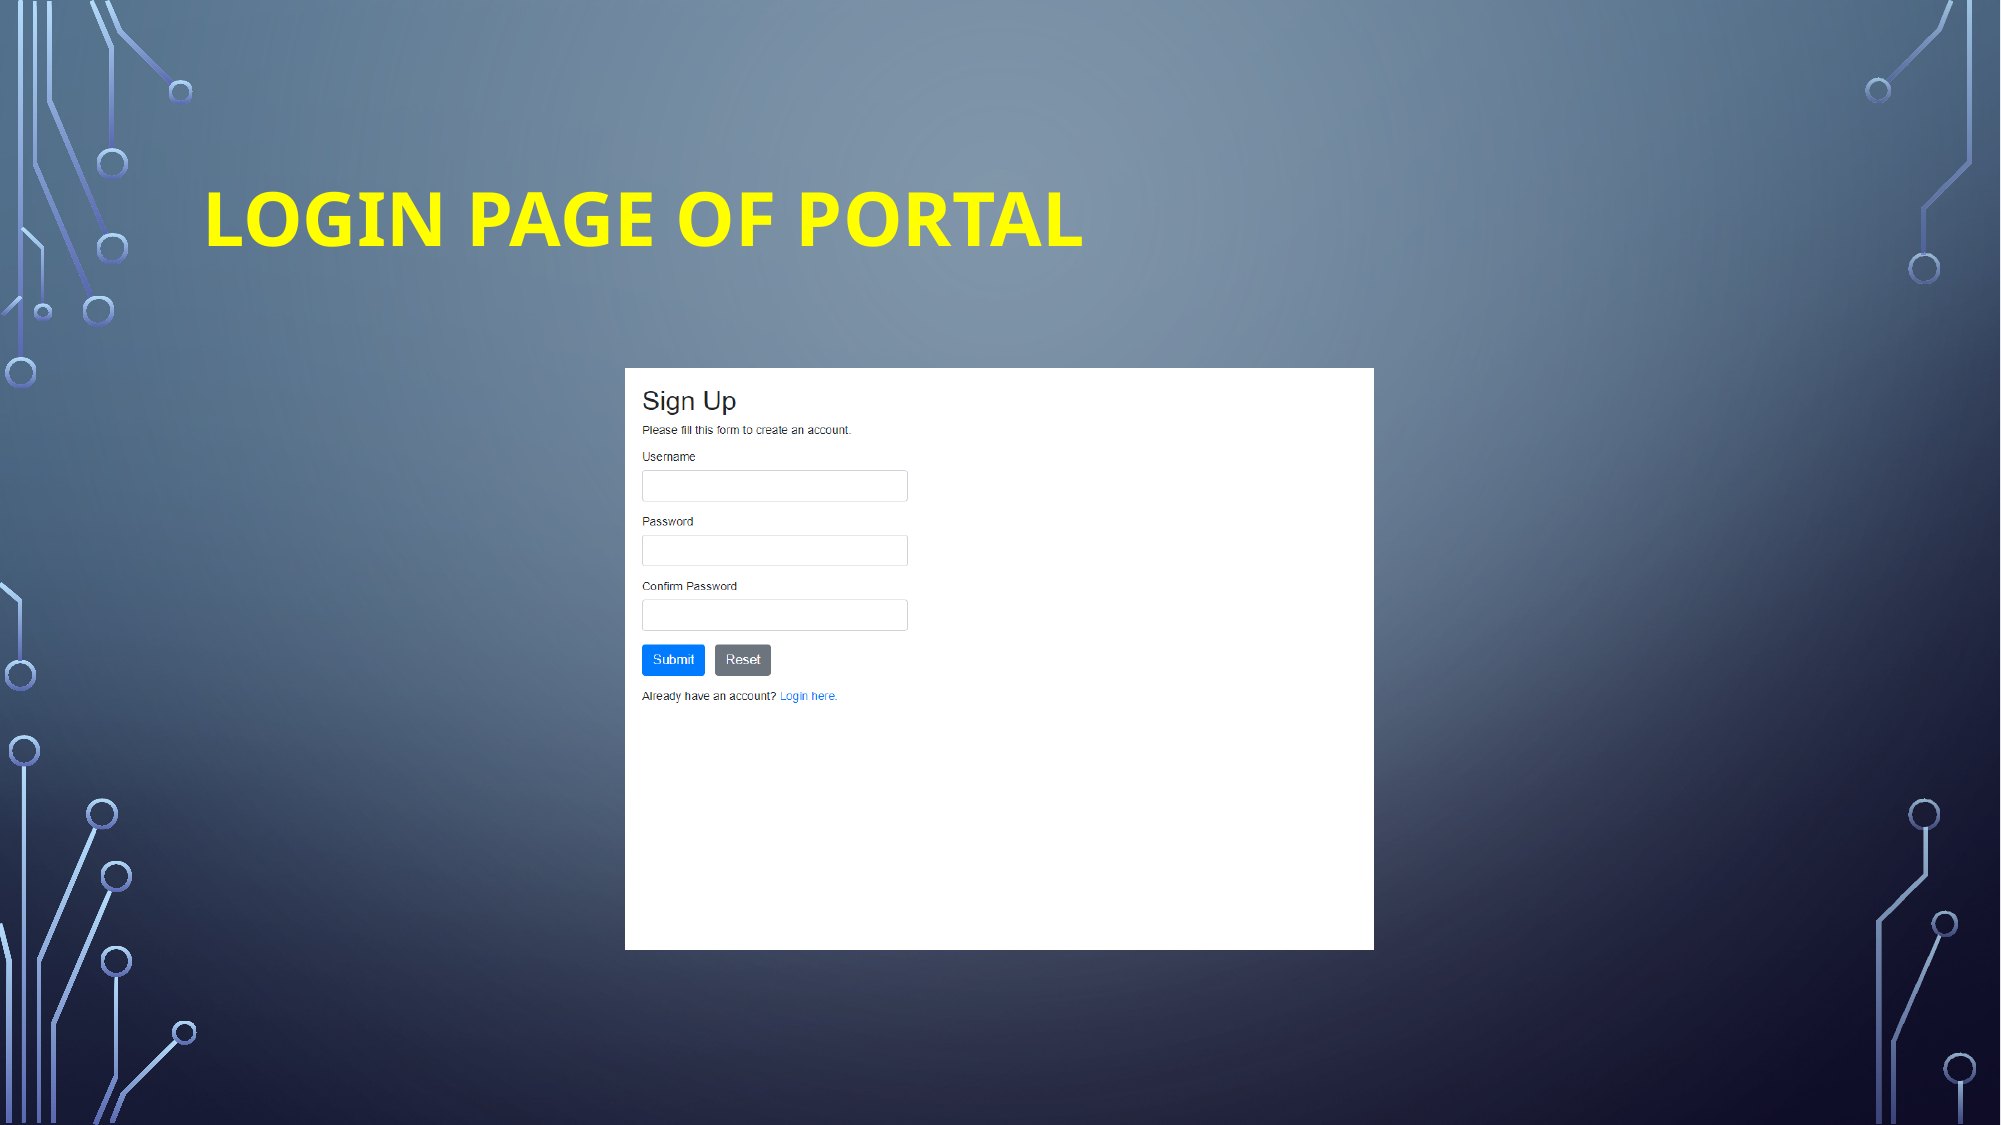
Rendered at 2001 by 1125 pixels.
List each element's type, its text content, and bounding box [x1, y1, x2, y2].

title login page of portal [187, 101, 1813, 344]
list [625, 368, 1375, 951]
